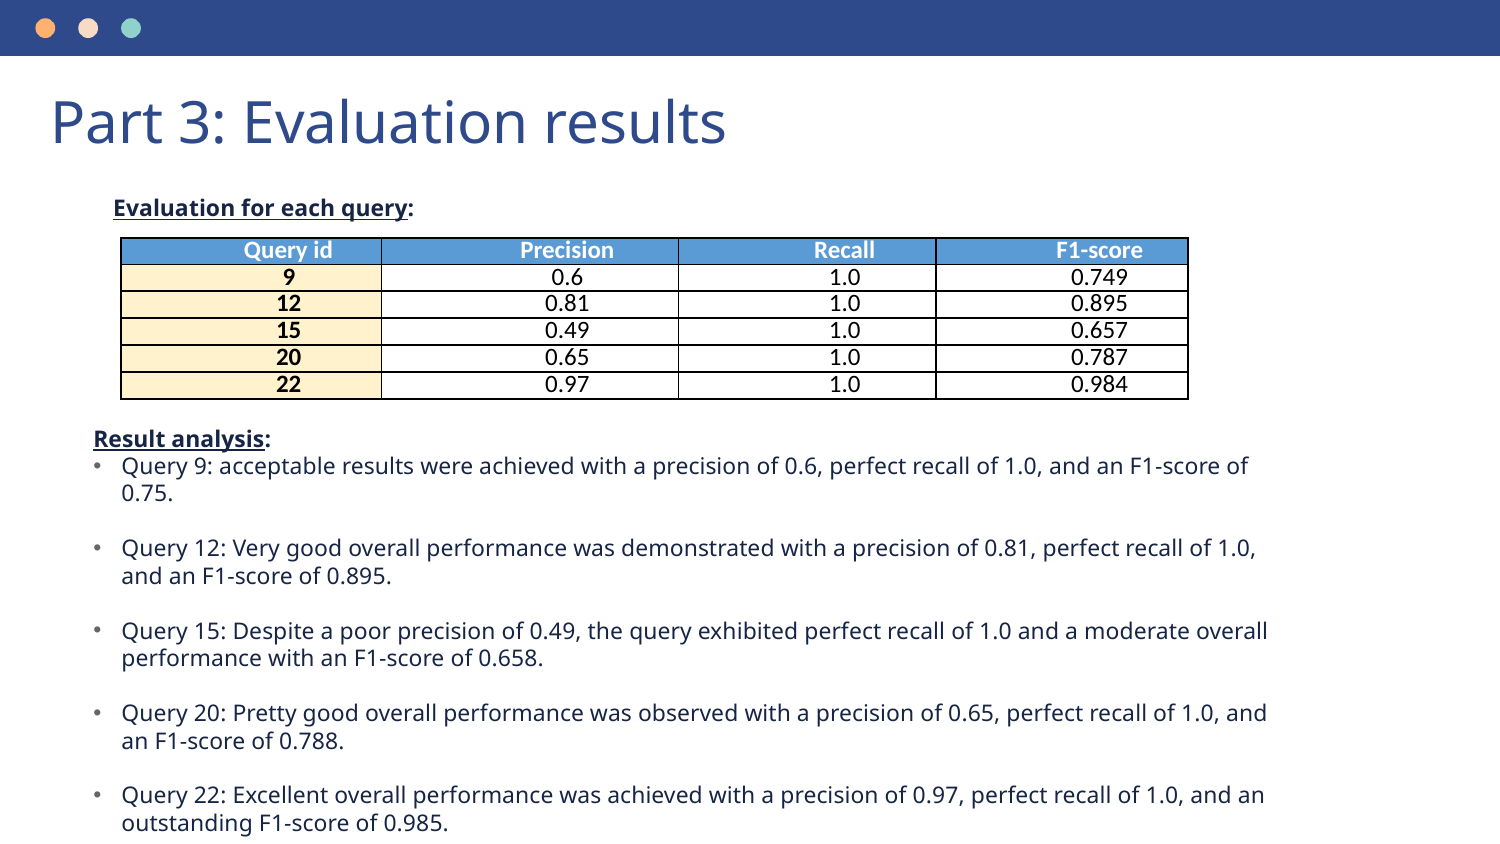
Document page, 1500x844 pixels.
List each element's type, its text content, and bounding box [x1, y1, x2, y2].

table_cell 0.657 [937, 319, 1187, 344]
table_header Query id [122, 239, 381, 264]
table_cell 1.0 [679, 319, 935, 344]
table_cell 20 [122, 346, 381, 371]
table_cell 1.0 [679, 346, 935, 371]
table_cell 9 [122, 265, 381, 290]
title Part 3: Evaluation results [35, 70, 1487, 165]
table_cell 1.0 [679, 373, 935, 398]
table_cell 0.787 [937, 346, 1187, 371]
table_header F1-score [937, 239, 1187, 264]
table_cell 12 [122, 292, 381, 317]
table_header Recall [679, 239, 935, 264]
table_cell 0.97 [382, 373, 678, 398]
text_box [0, 0, 1500, 57]
text_box Result analysis: Query 9: acceptable results were achieved with a precision of 0.6, perfect recall of 1.0, and an F1-score of 0.75. Query 12: Very good overall performance was demonstrated with a precision of 0.81, perfect recall of 1.0, and an F1-score of 0.895. Query 15: Despite a poor precision of 0.49, the query exhibited perfect recall of 1.0 and a moderate overall performance with an F1-score of 0.658. Query 20: Pretty good overall performance was observed with a precision of 0.65, perfect recall of 1.0, and an F1-score of 0.788. Query 22: Excellent overall performance was achieved with a precision of 0.97, perfect recall of 1.0, and an outstanding F1-score of 0.985. [78, 409, 1302, 765]
table_cell 0.65 [382, 346, 678, 371]
table_cell 0.749 [937, 265, 1187, 290]
table_header Precision [382, 239, 678, 264]
table_cell 0.895 [937, 292, 1187, 317]
table_cell 0.81 [382, 292, 678, 317]
table_cell 1.0 [679, 292, 935, 317]
table_cell 15 [122, 319, 381, 344]
table_cell 0.6 [382, 265, 678, 290]
table_cell 0.984 [937, 373, 1187, 398]
table_cell 1.0 [679, 265, 935, 290]
table_cell 22 [122, 373, 381, 398]
subtitle Evaluation for each query: [98, 179, 489, 225]
table_cell 0.49 [382, 319, 678, 344]
